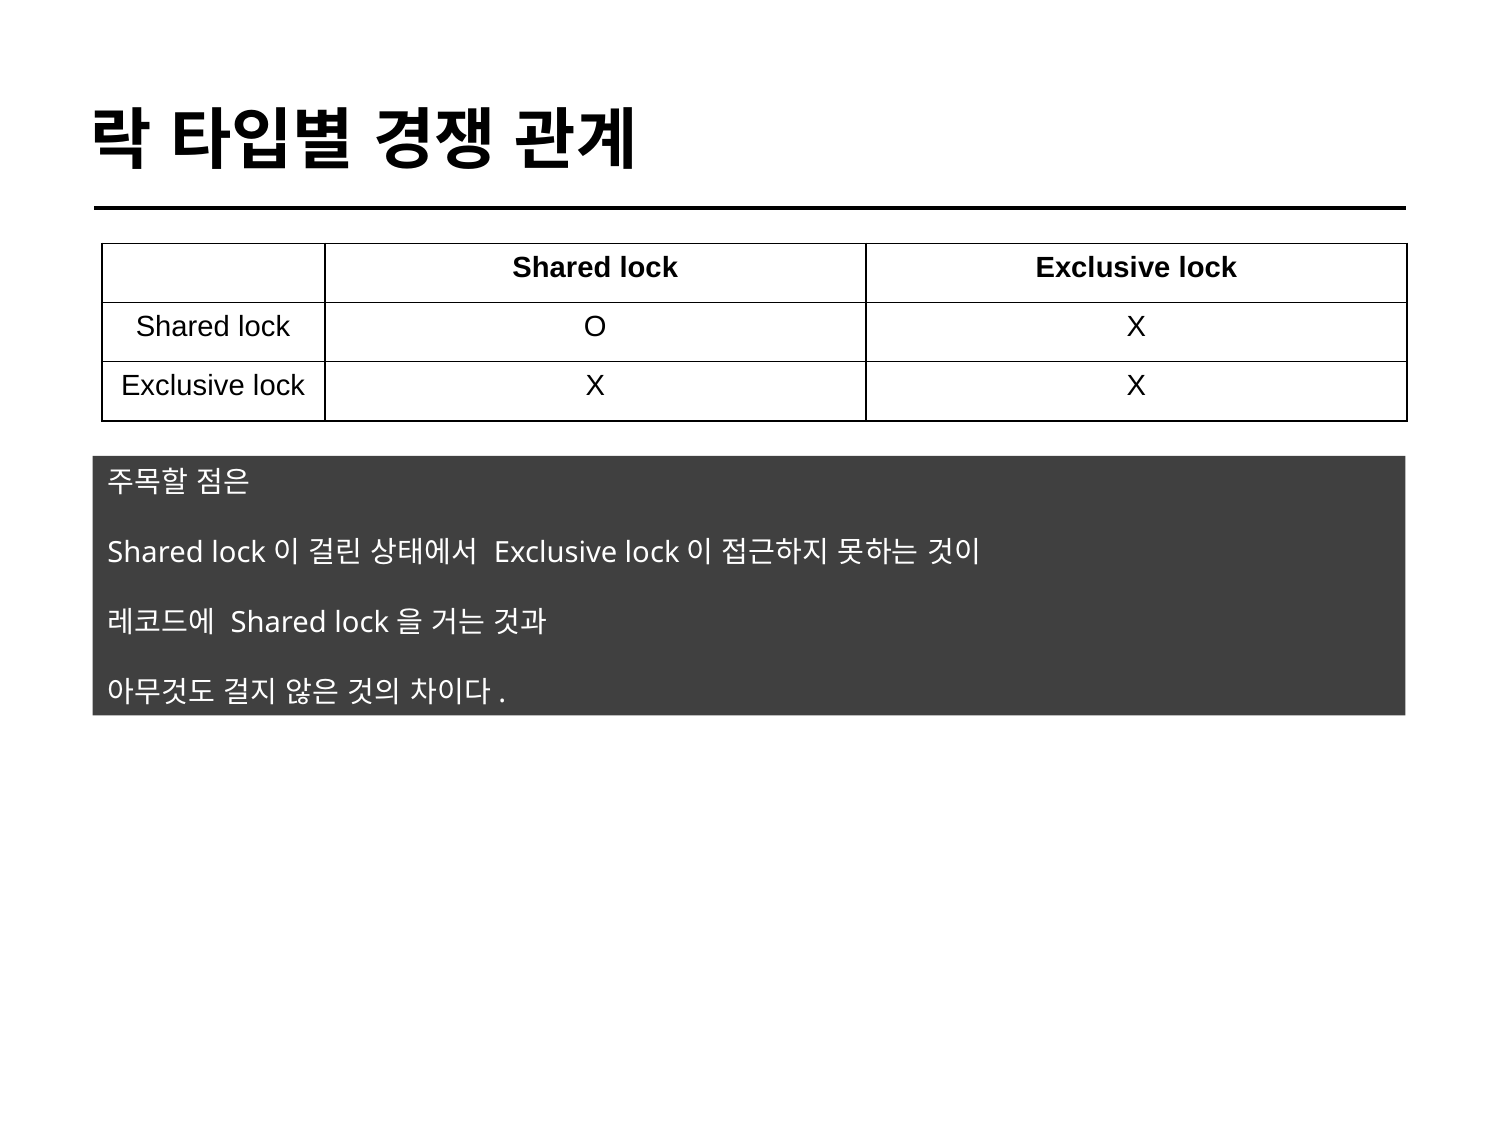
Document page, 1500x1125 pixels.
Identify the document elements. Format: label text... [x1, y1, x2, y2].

table_header Shared lock [326, 244, 865, 302]
table_cell Shared lock [103, 303, 324, 361]
table_cell O [326, 303, 865, 361]
table_header [103, 244, 324, 302]
table_header Exclusive lock [867, 244, 1406, 302]
table_cell X [867, 303, 1406, 361]
title 락 타입별 경쟁 관계 [75, 31, 1425, 244]
table_cell X [867, 362, 1406, 420]
table_cell X [326, 362, 865, 420]
table_cell Exclusive lock [103, 362, 324, 420]
text_box 주목할 점은 Shared lock이 걸린 상태에서 Exclusive lock이 접근하지 못하는 것이 레코드에 Shared lock을 거는 것과 아무것도 걸지 않은 것의 차이다. [92, 455, 1406, 716]
